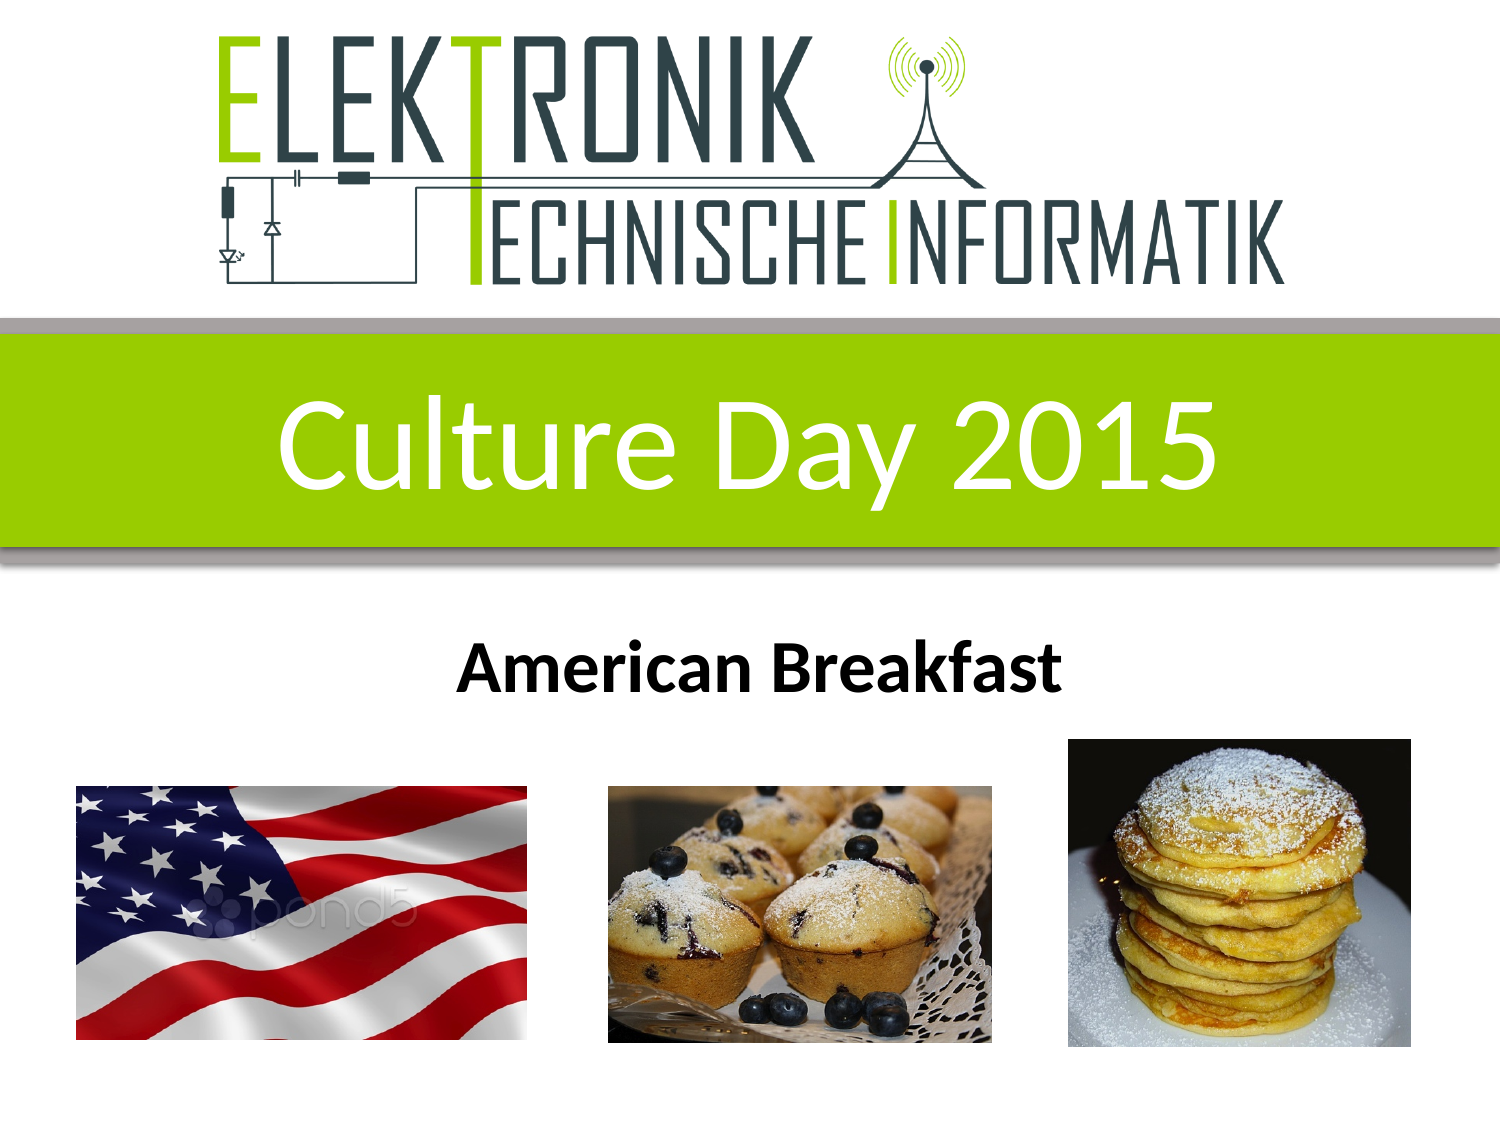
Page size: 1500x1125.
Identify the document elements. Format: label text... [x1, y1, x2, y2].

title Culture Day 2015 [75, 334, 1426, 546]
subtitle American Breakfast [157, 609, 1363, 1047]
picture [608, 786, 993, 1043]
picture [200, 17, 1306, 299]
picture [76, 786, 527, 1041]
picture [1068, 739, 1411, 1048]
